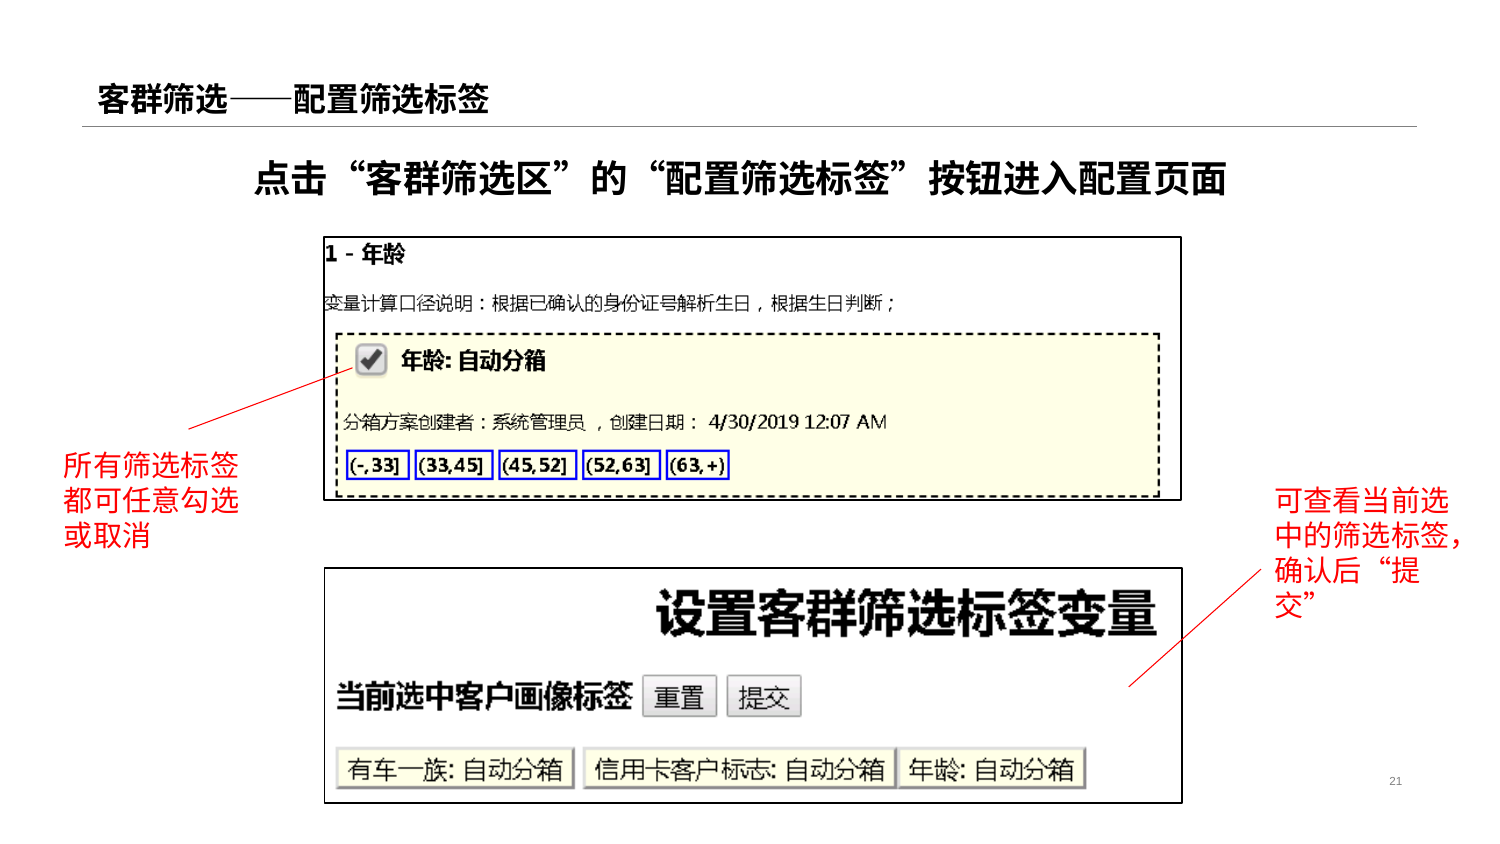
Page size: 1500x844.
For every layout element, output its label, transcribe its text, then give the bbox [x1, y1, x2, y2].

picture [324, 237, 1181, 500]
picture [325, 568, 1182, 803]
title 客群筛选——配置筛选标签 [82, 0, 1418, 127]
text_box 可查看当前选中的筛选标签，确认后“提交” [1259, 475, 1467, 630]
text_box 点击“客群筛选区”的“配置筛选标签”按钮进入配置页面 [18, 147, 1442, 208]
slide_number 21 [1183, 767, 1418, 794]
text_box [1128, 569, 1261, 687]
text_box 所有筛选标签都可任意勾选或取消 [49, 439, 257, 560]
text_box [188, 367, 353, 430]
